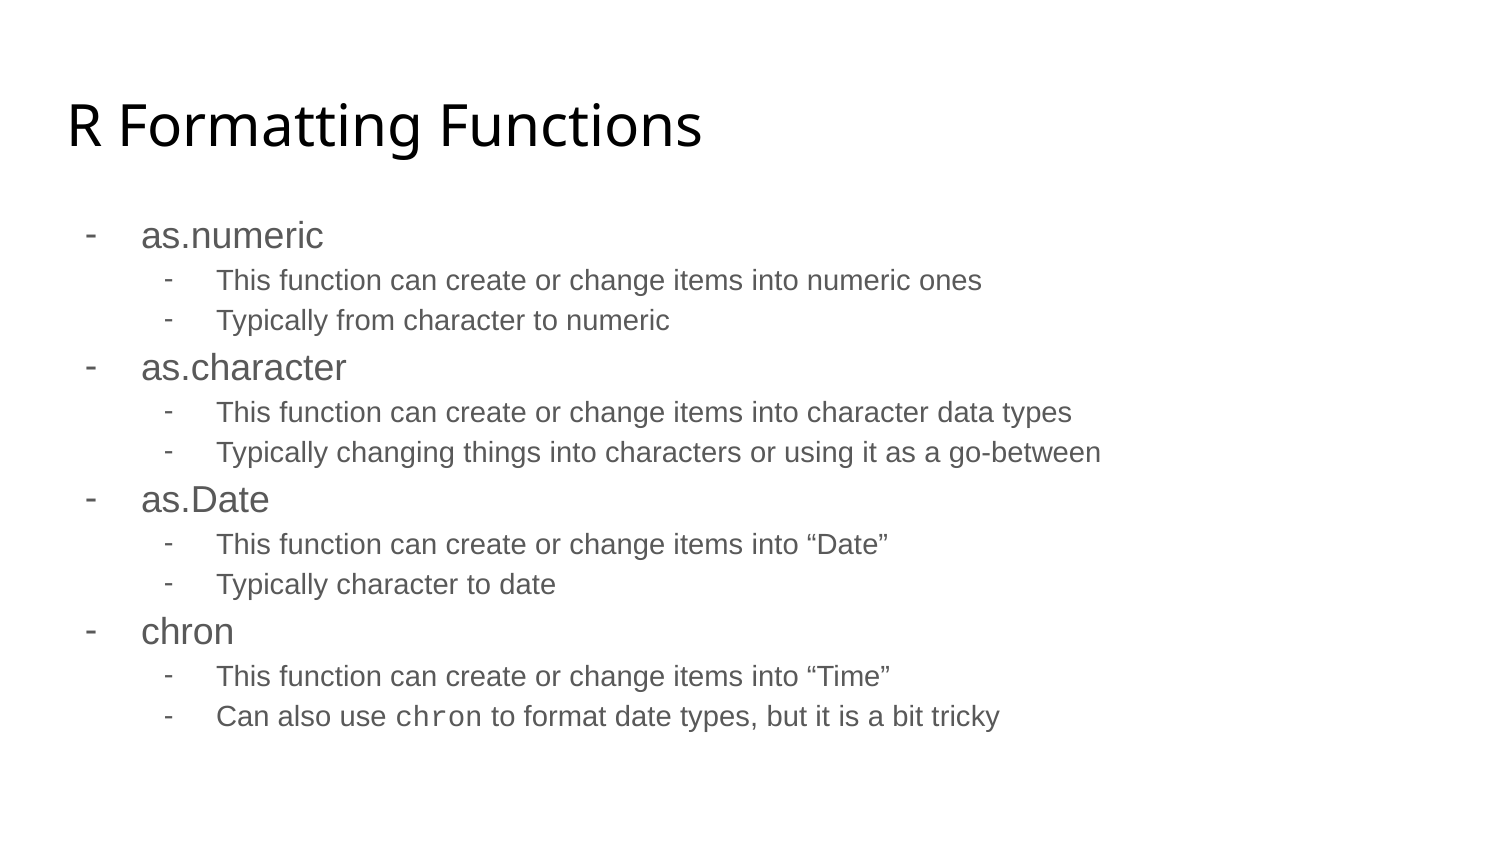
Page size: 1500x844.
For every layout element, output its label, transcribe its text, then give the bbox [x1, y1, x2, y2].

title R Formatting Functions [51, 72, 1449, 167]
list as.numeric This function can create or change items into numeric ones Typically from character to numeric as.character This function can create or change items into character data types Typically changing things into characters or using it as a go-between as.Date This function can create or change items into “Date” Typically character to date chron This function can create or change items into “Time” Can also use chron to format date types, but it is a bit tricky [51, 189, 1449, 750]
